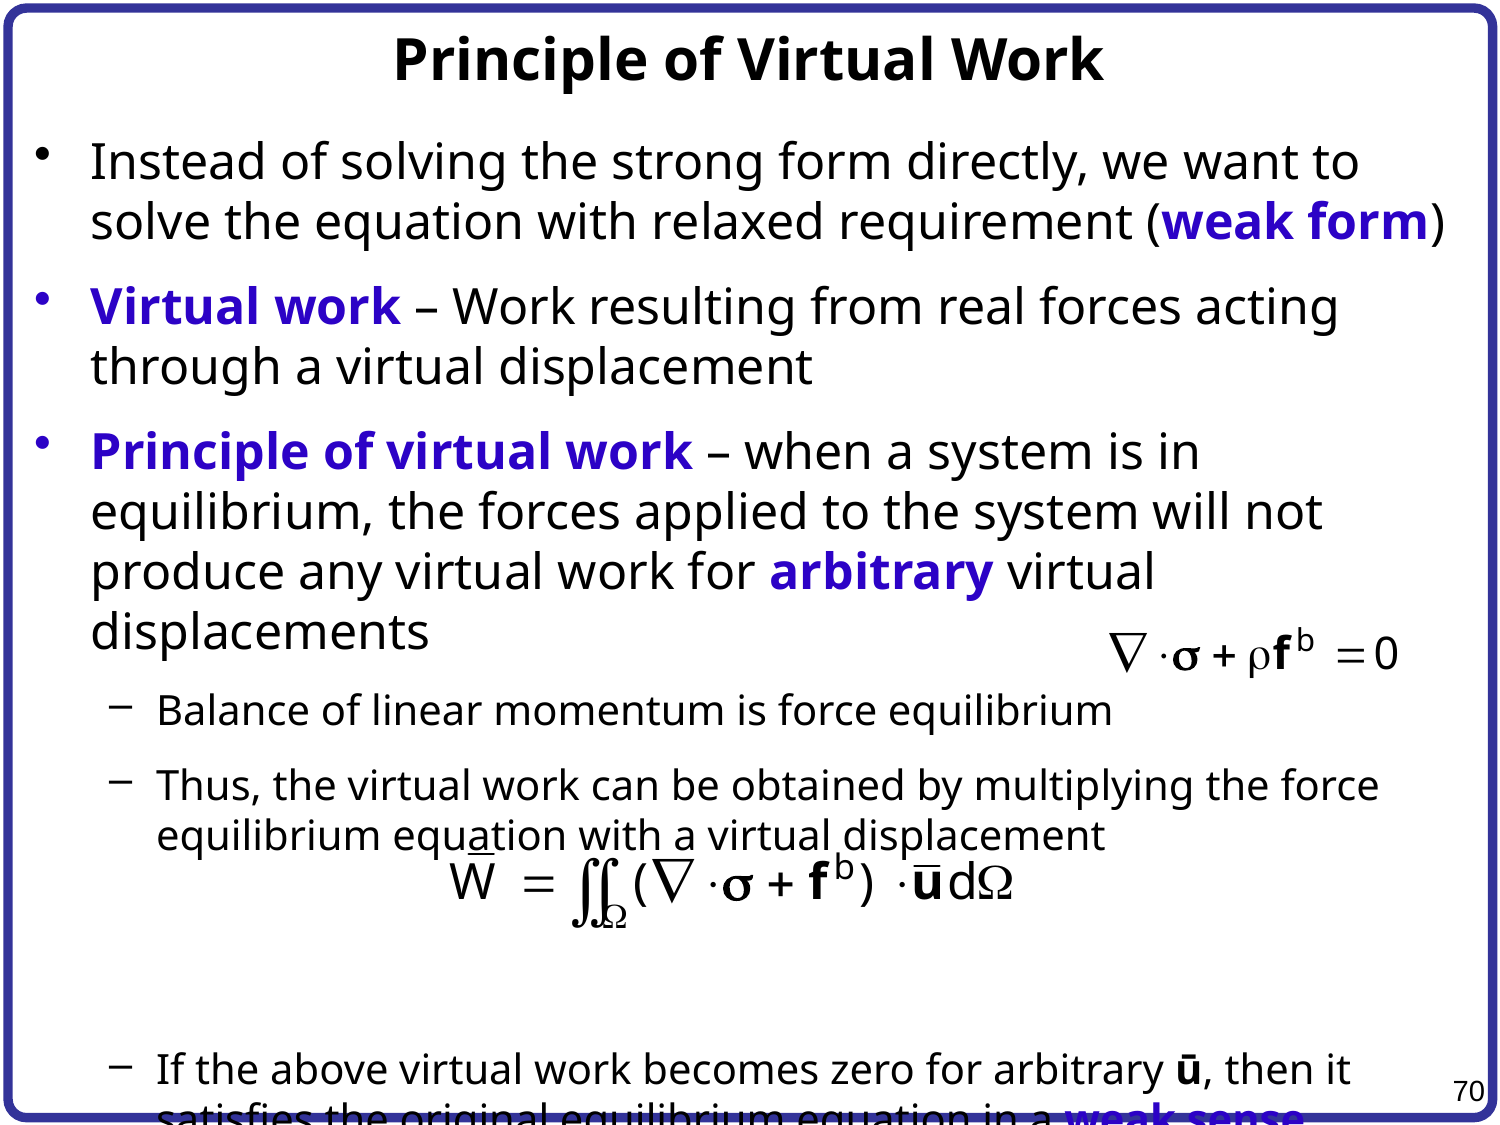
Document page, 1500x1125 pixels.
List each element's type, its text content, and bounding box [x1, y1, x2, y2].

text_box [1107, 618, 1405, 683]
list Instead of solving the strong form directly, we want to solve the equation with relaxed requirement (weak form) Virtual work – Work resulting from real forces acting through a virtual displacement Principle of virtual work – when a system is in equilibrium, the forces applied to the system will not produce any virtual work for arbitrary virtual displacements Balance of linear momentum is force equilibrium Thus, the virtual work can be obtained by multiplying the force equilibrium equation with a virtual displacement If the above virtual work becomes zero for arbitrary ū, then it satisfies the original equilibrium equation in a weak sense [18, 121, 1481, 1086]
title Principle of Virtual Work [6, 7, 1492, 106]
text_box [448, 843, 1019, 934]
